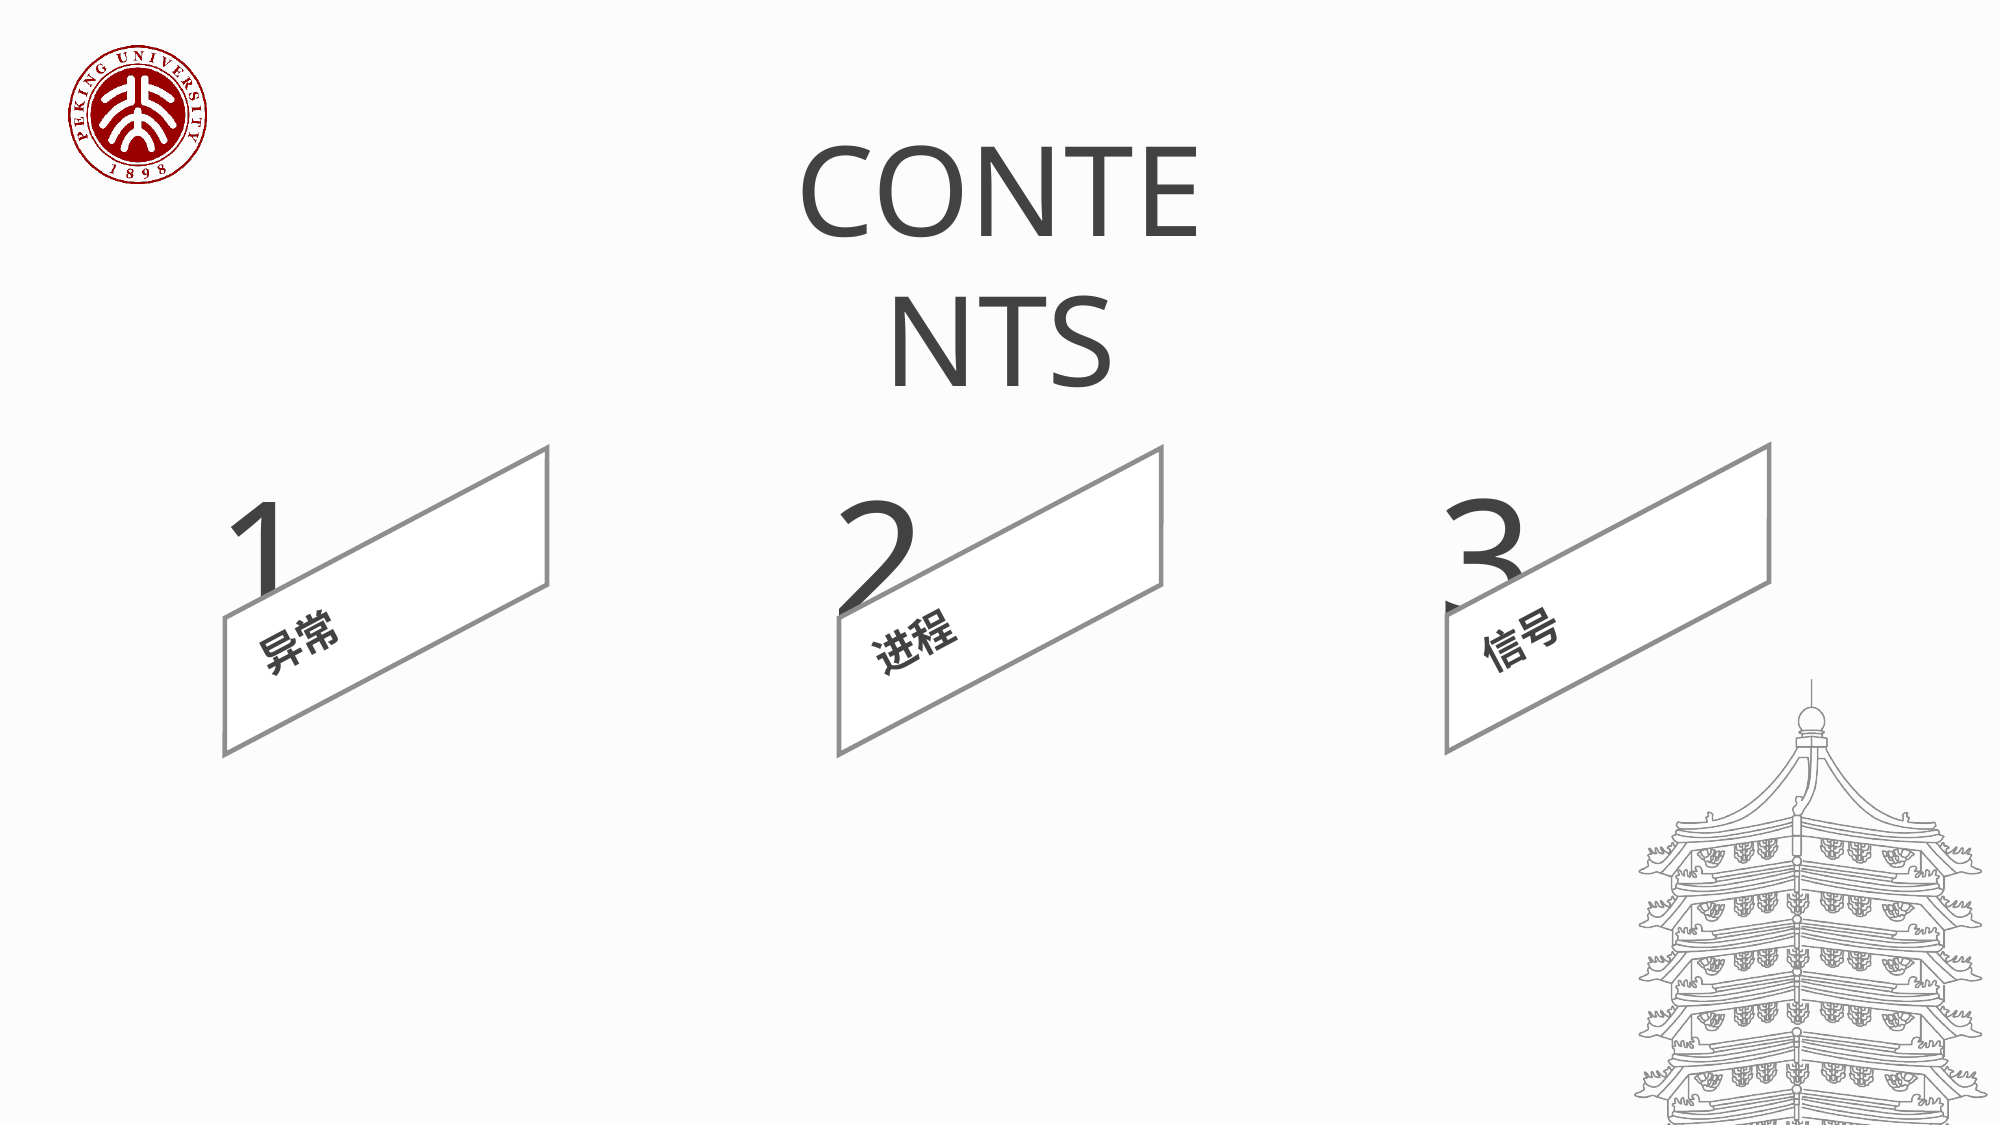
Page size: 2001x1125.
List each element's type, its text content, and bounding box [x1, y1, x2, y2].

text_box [171, 447, 600, 665]
picture [1625, 679, 1998, 1125]
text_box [785, 447, 1215, 665]
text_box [1393, 445, 1823, 663]
text_box CONTENTS [759, 104, 1240, 419]
picture [68, 45, 207, 184]
